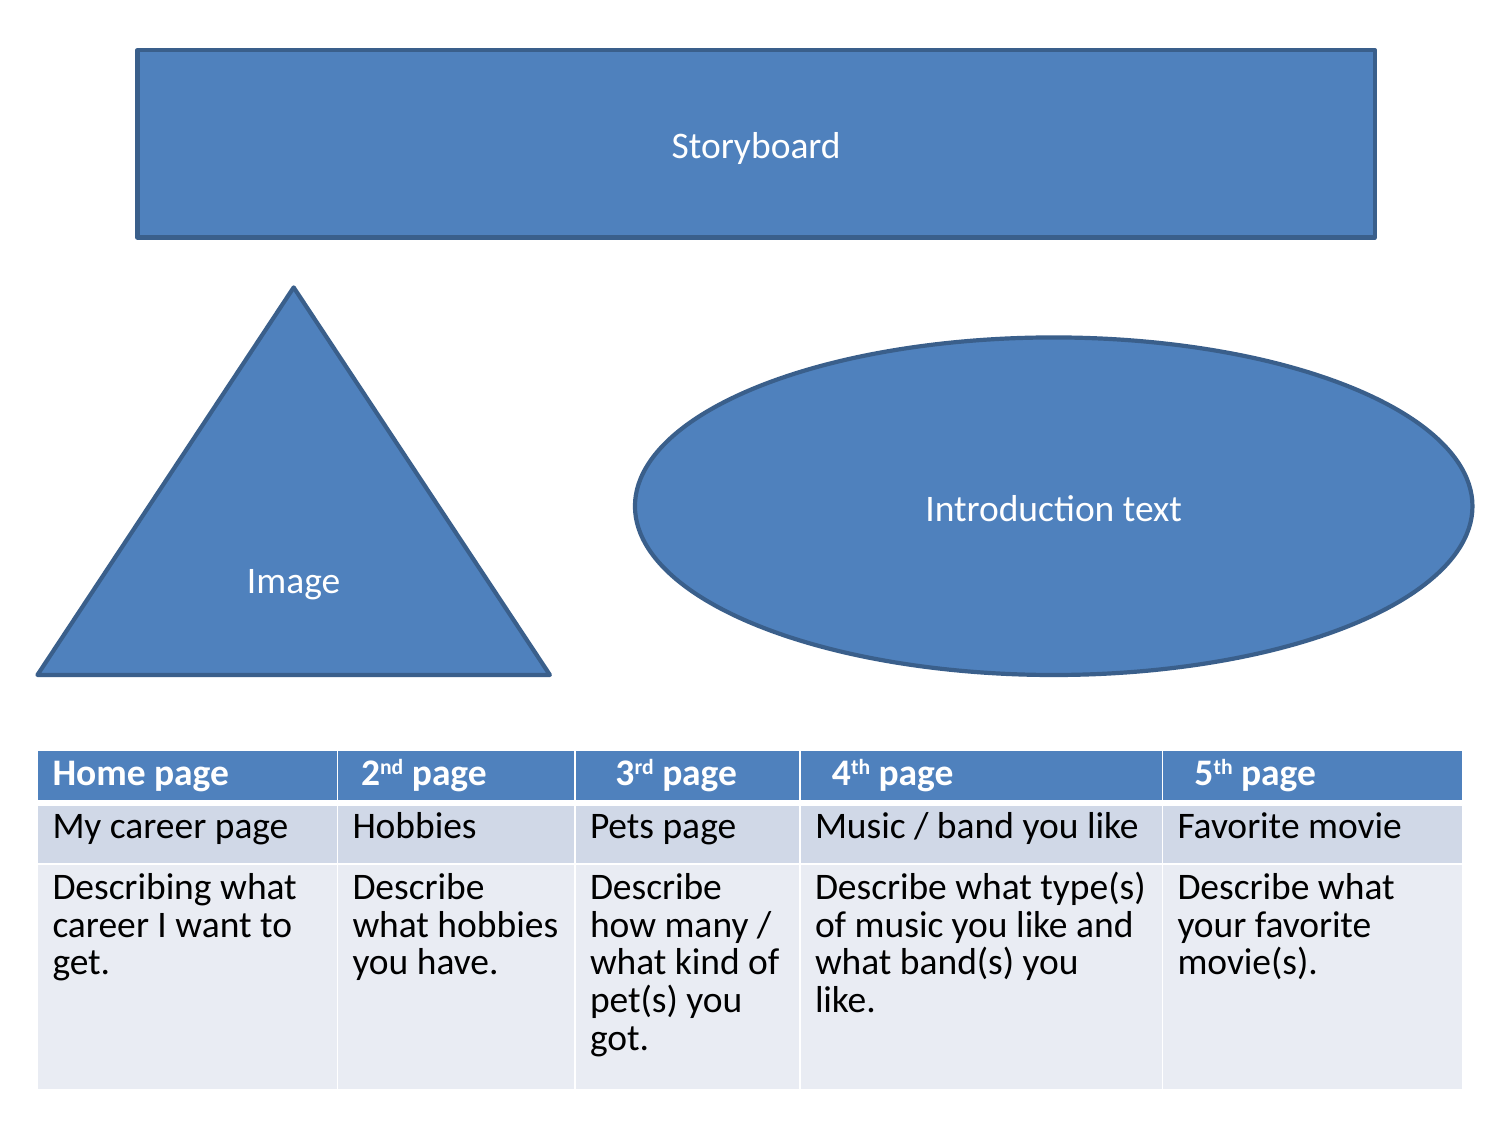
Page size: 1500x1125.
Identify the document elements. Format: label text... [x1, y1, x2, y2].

table_cell Favorite movie [1163, 806, 1462, 863]
table_cell Describe how many / what kind of pet(s) you got. [576, 865, 799, 1089]
table_cell Describe what your favorite movie(s). [1163, 865, 1462, 1089]
table_header Home page [38, 751, 337, 800]
table_cell Hobbies [338, 806, 574, 863]
table_cell Describing what career I want to get. [38, 865, 337, 1089]
table_cell My career page [38, 806, 337, 863]
table_cell Describe what hobbies you have. [338, 865, 574, 1089]
table_cell Pets page [576, 806, 799, 863]
table_cell Describe what type(s) of music you like and what band(s) you like. [801, 865, 1162, 1089]
table_header 3rd page [576, 751, 799, 800]
table_cell Music / band you like [801, 806, 1162, 863]
table_header 4th page [801, 751, 1162, 800]
table_header 5th page [1163, 751, 1462, 800]
text_box Image [35, 285, 552, 678]
text_box Storyboard [135, 48, 1377, 240]
text_box Introduction text [632, 335, 1475, 678]
table_header 2nd page [338, 751, 574, 800]
